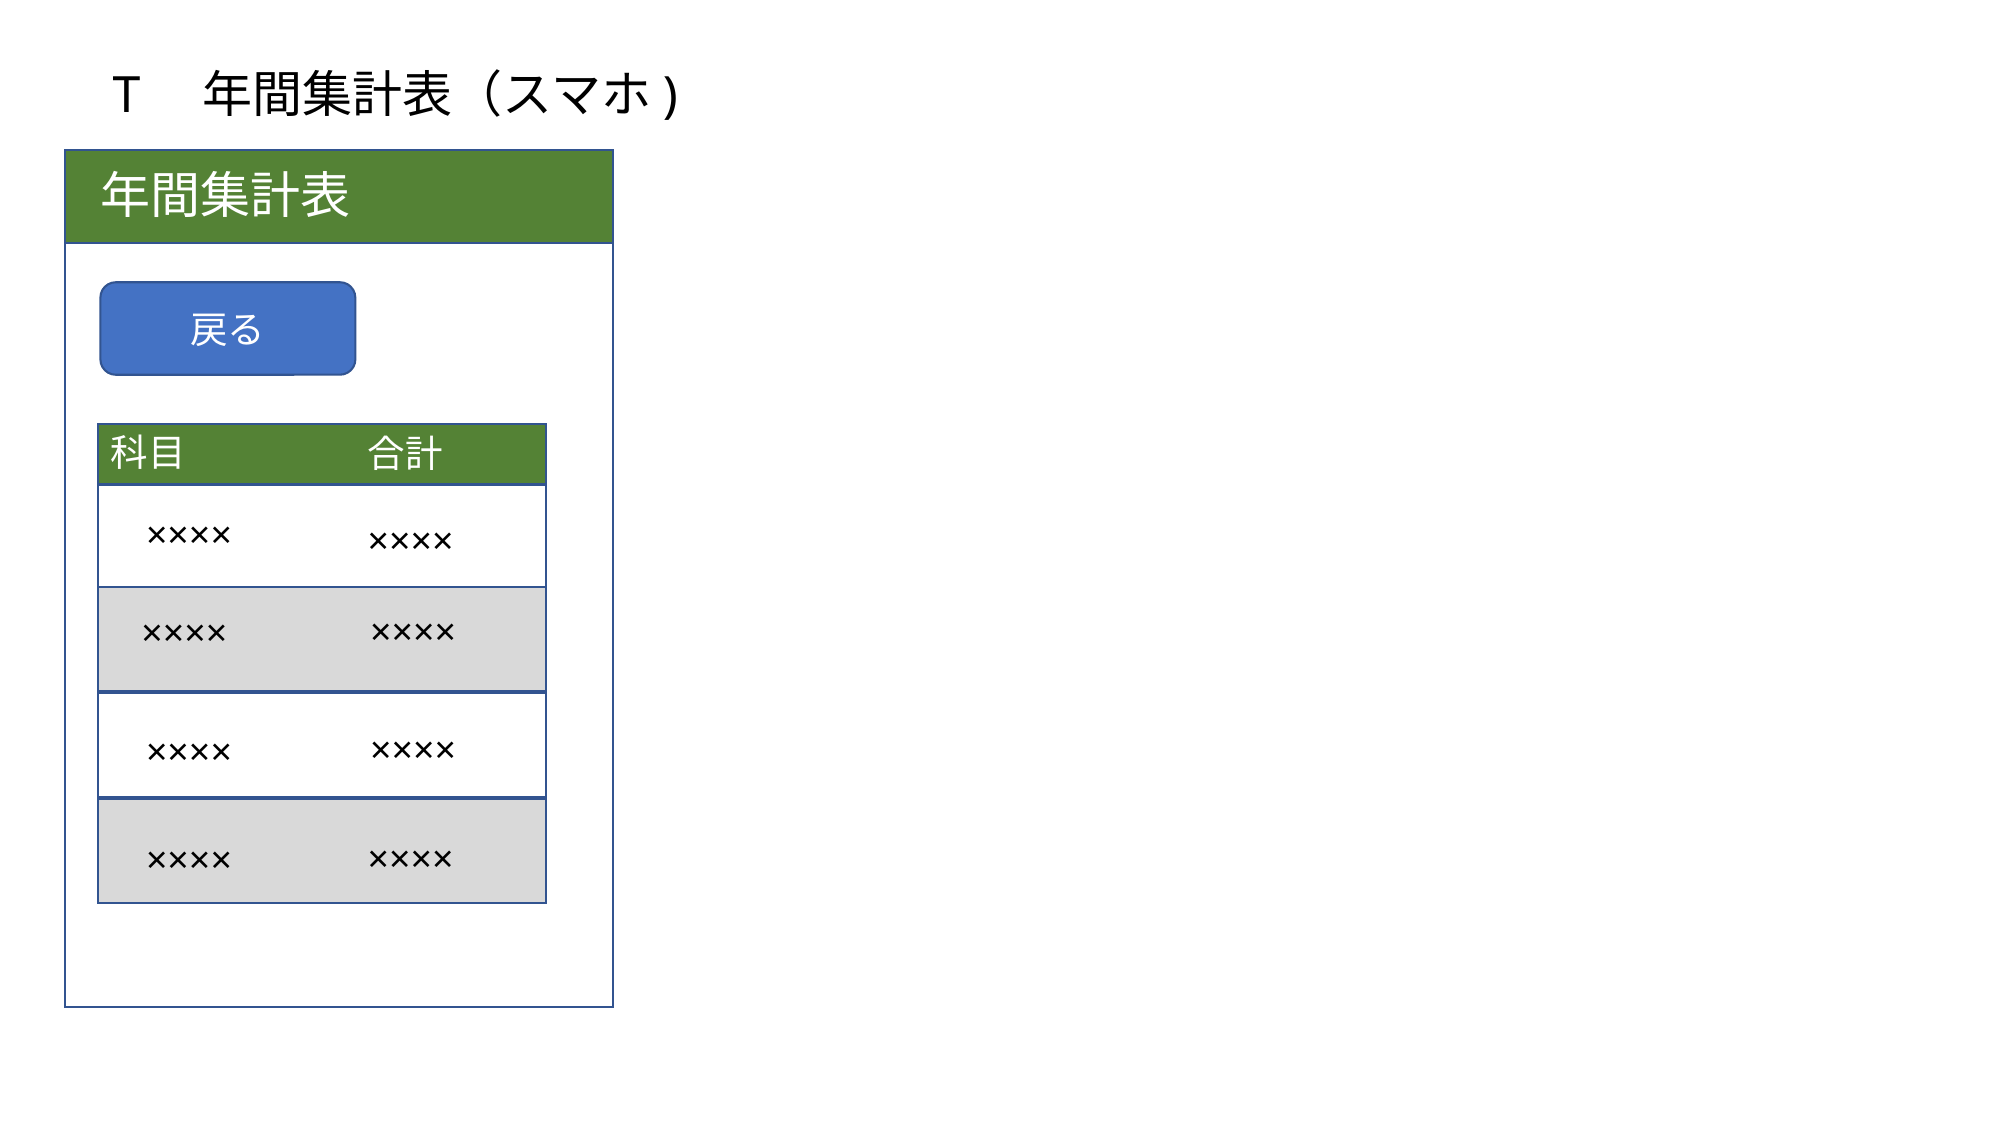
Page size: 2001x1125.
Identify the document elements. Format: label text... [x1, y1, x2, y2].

text_box [64, 244, 614, 1008]
text_box ×××× [126, 601, 369, 662]
text_box [97, 798, 547, 904]
text_box 戻る [99, 281, 357, 376]
text_box 科目 [95, 422, 248, 482]
text_box 合計 [352, 422, 505, 483]
text_box ×××× [352, 827, 546, 887]
text_box [97, 423, 352, 483]
text_box [505, 423, 547, 483]
text_box ×××× [131, 720, 373, 781]
text_box T 年間集計表（スマホ) [97, 55, 804, 130]
text_box ×××× [355, 718, 546, 779]
text_box ×××× [131, 503, 373, 564]
text_box 年間集計表 [86, 156, 435, 232]
text_box [97, 483, 547, 586]
text_box [97, 691, 547, 798]
text_box ×××× [355, 600, 546, 661]
text_box [97, 586, 547, 691]
text_box ×××× [352, 509, 546, 569]
text_box [64, 149, 614, 244]
text_box ×××× [131, 828, 373, 889]
